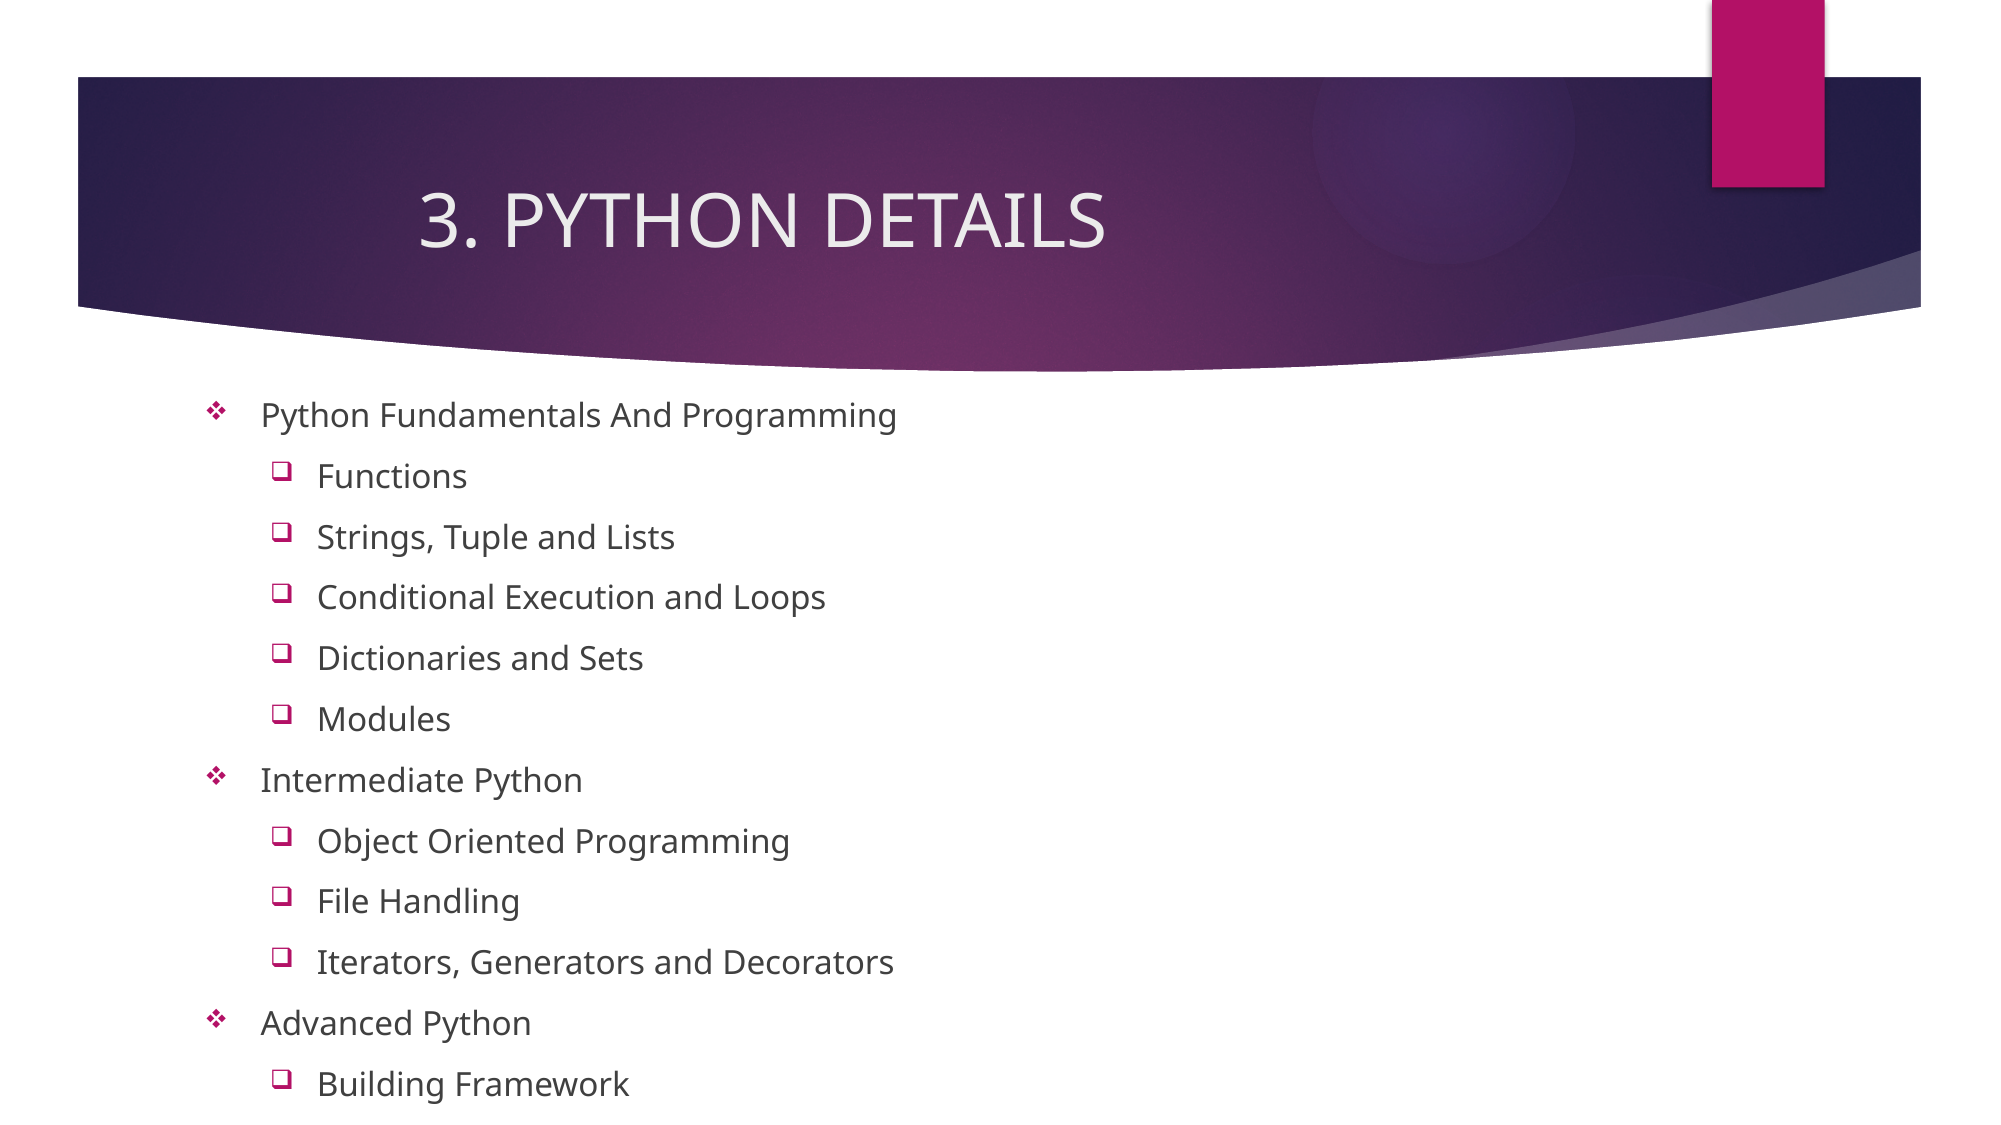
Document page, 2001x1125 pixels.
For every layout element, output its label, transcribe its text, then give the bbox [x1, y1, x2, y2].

title 3. PYTHON DETAILS [189, 159, 1627, 276]
list Python Fundamentals And Programming Functions Strings, Tuple and Lists Conditional Execution and Loops Dictionaries and Sets Modules Intermediate Python Object Oriented Programming File Handling Iterators, Generators and Decorators Advanced Python Building Framework [189, 386, 1638, 1125]
